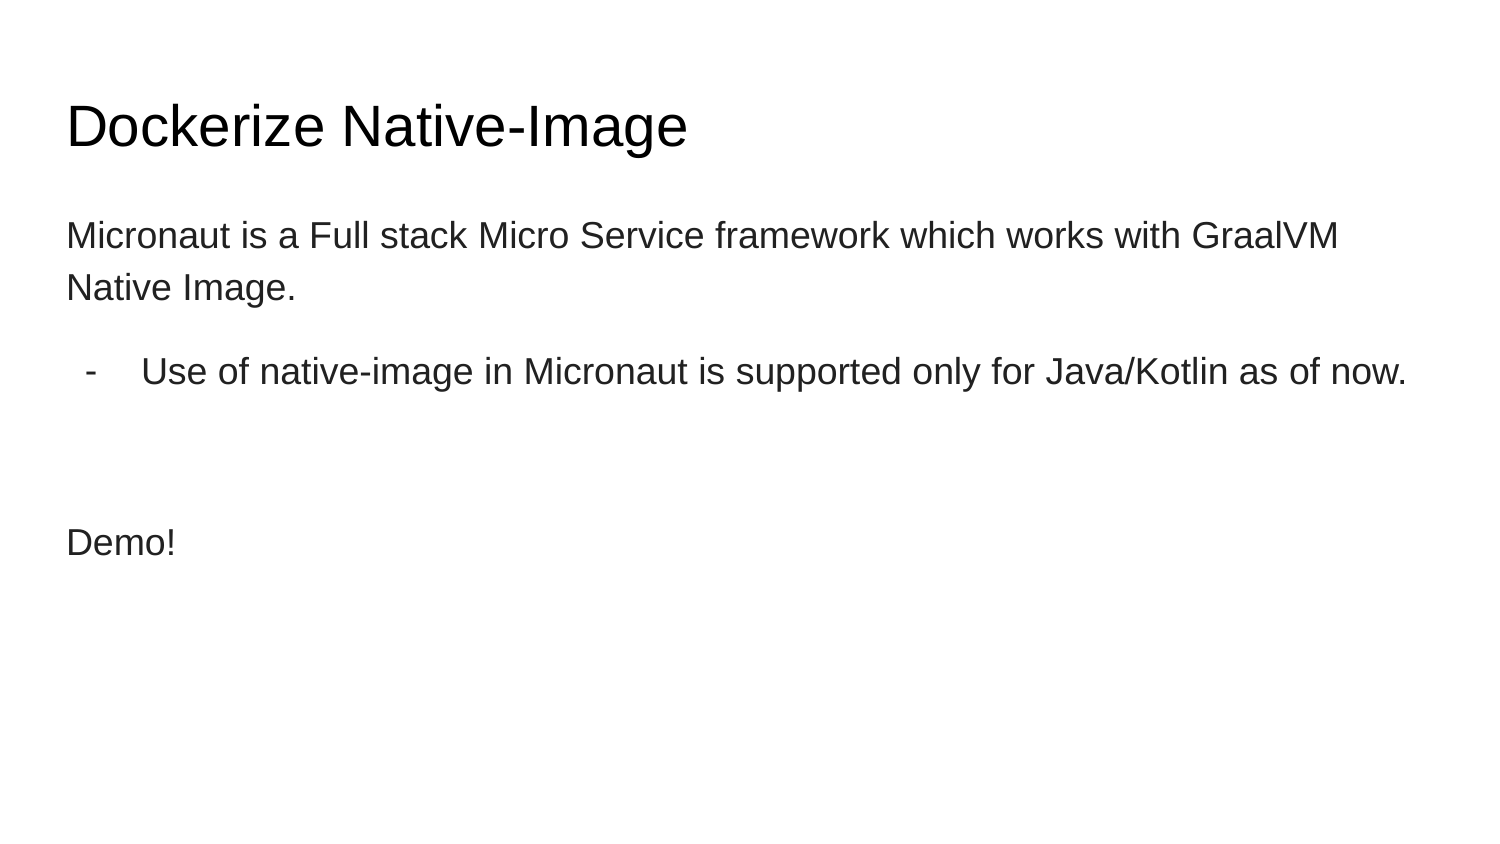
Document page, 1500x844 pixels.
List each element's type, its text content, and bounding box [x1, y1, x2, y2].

list Micronaut is a Full stack Micro Service framework which works with GraalVM Native Image. Use of native-image in Micronaut is supported only for Java/Kotlin as of now. Demo! [51, 189, 1449, 750]
title Dockerize Native-Image [51, 72, 1449, 167]
